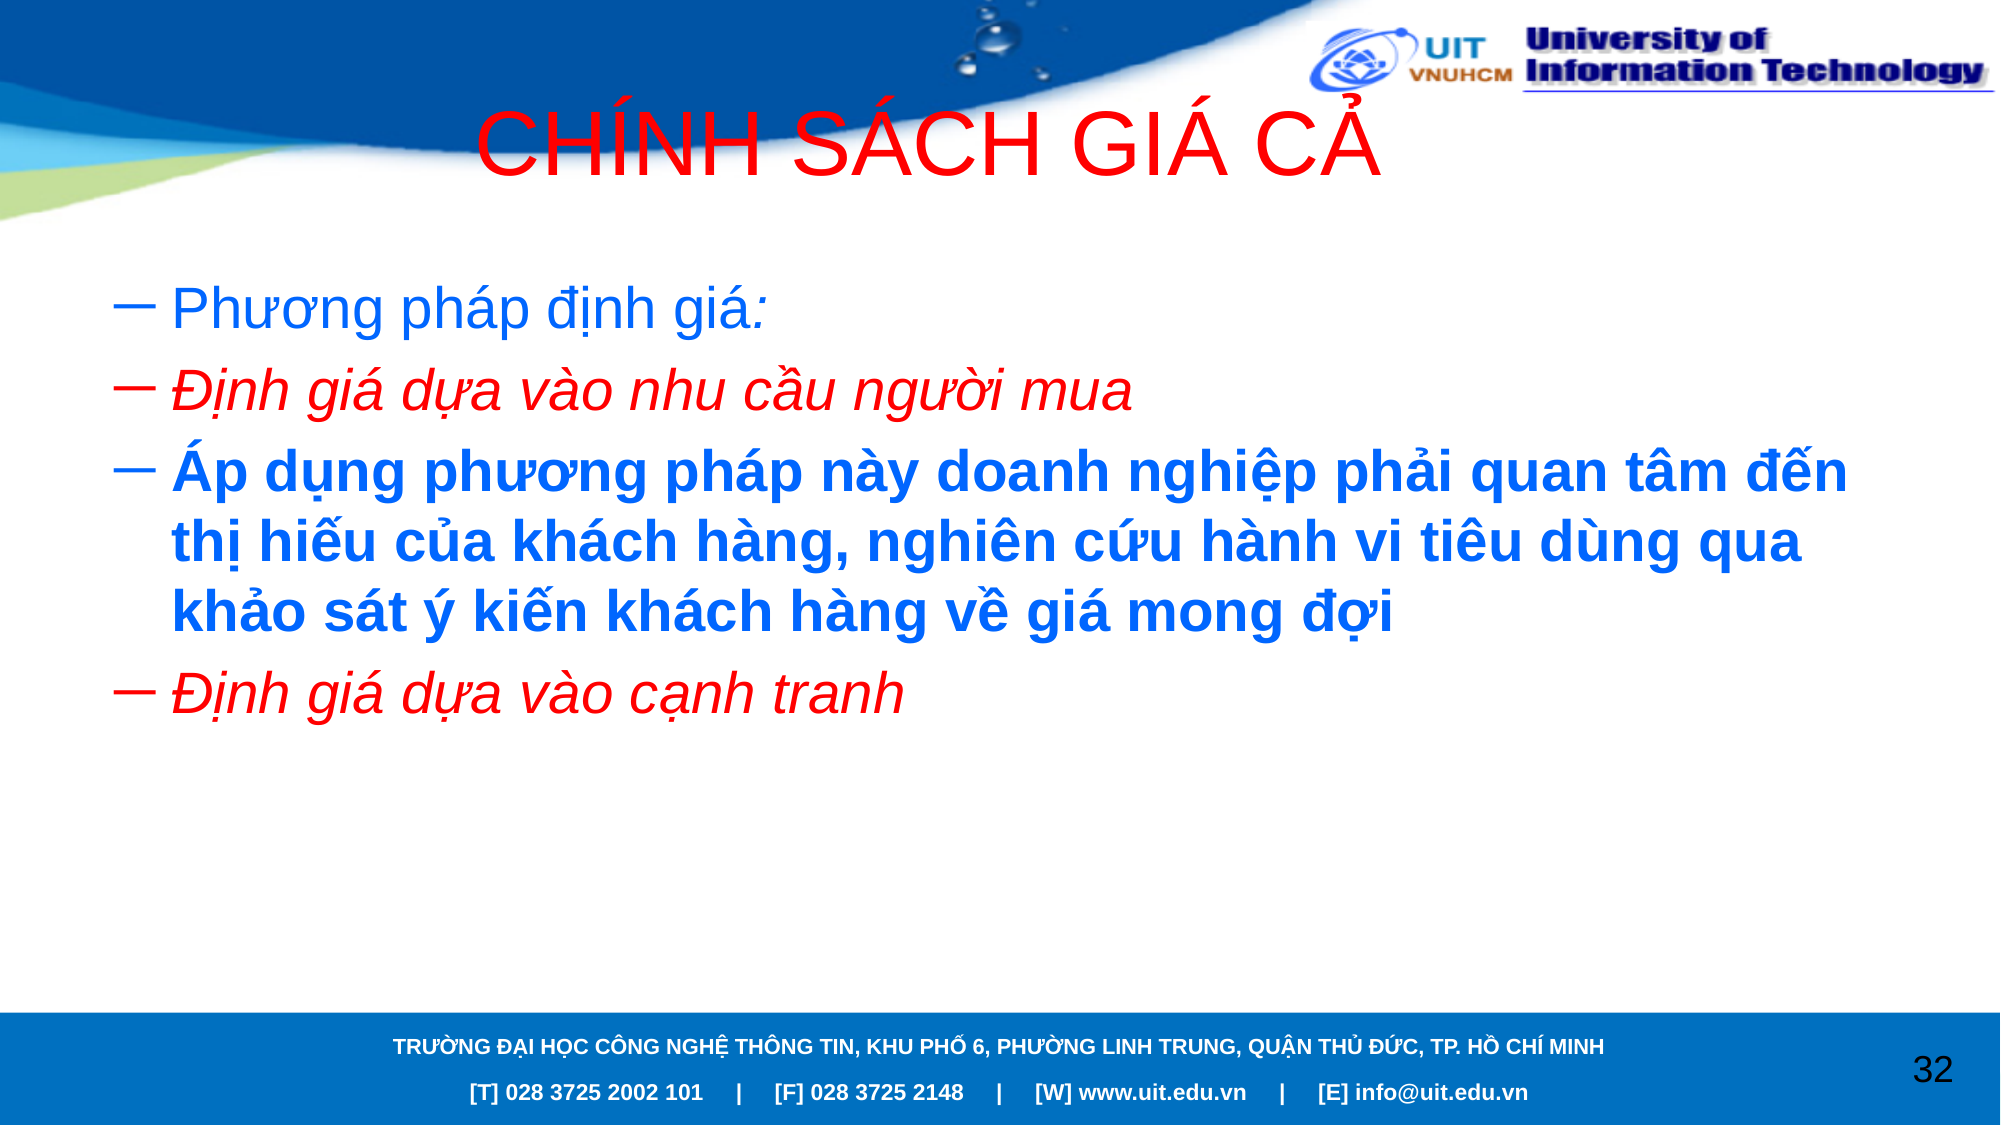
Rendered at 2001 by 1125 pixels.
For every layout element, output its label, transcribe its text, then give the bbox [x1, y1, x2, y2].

title CHÍNH SÁCH GIÁ CẢ [99, 45, 1900, 233]
picture [0, 0, 2001, 1125]
list Phương pháp định giá: Định giá dựa vào nhu cầu người mua Áp dụng phương pháp này doanh nghiệp phải quan tâm đến thị hiếu của khách hàng, nghiên cứu hành vi tiêu dùng qua khảo sát ý kiến khách hàng về giá mong đợi Định giá dựa vào cạnh tranh [99, 262, 1900, 1005]
